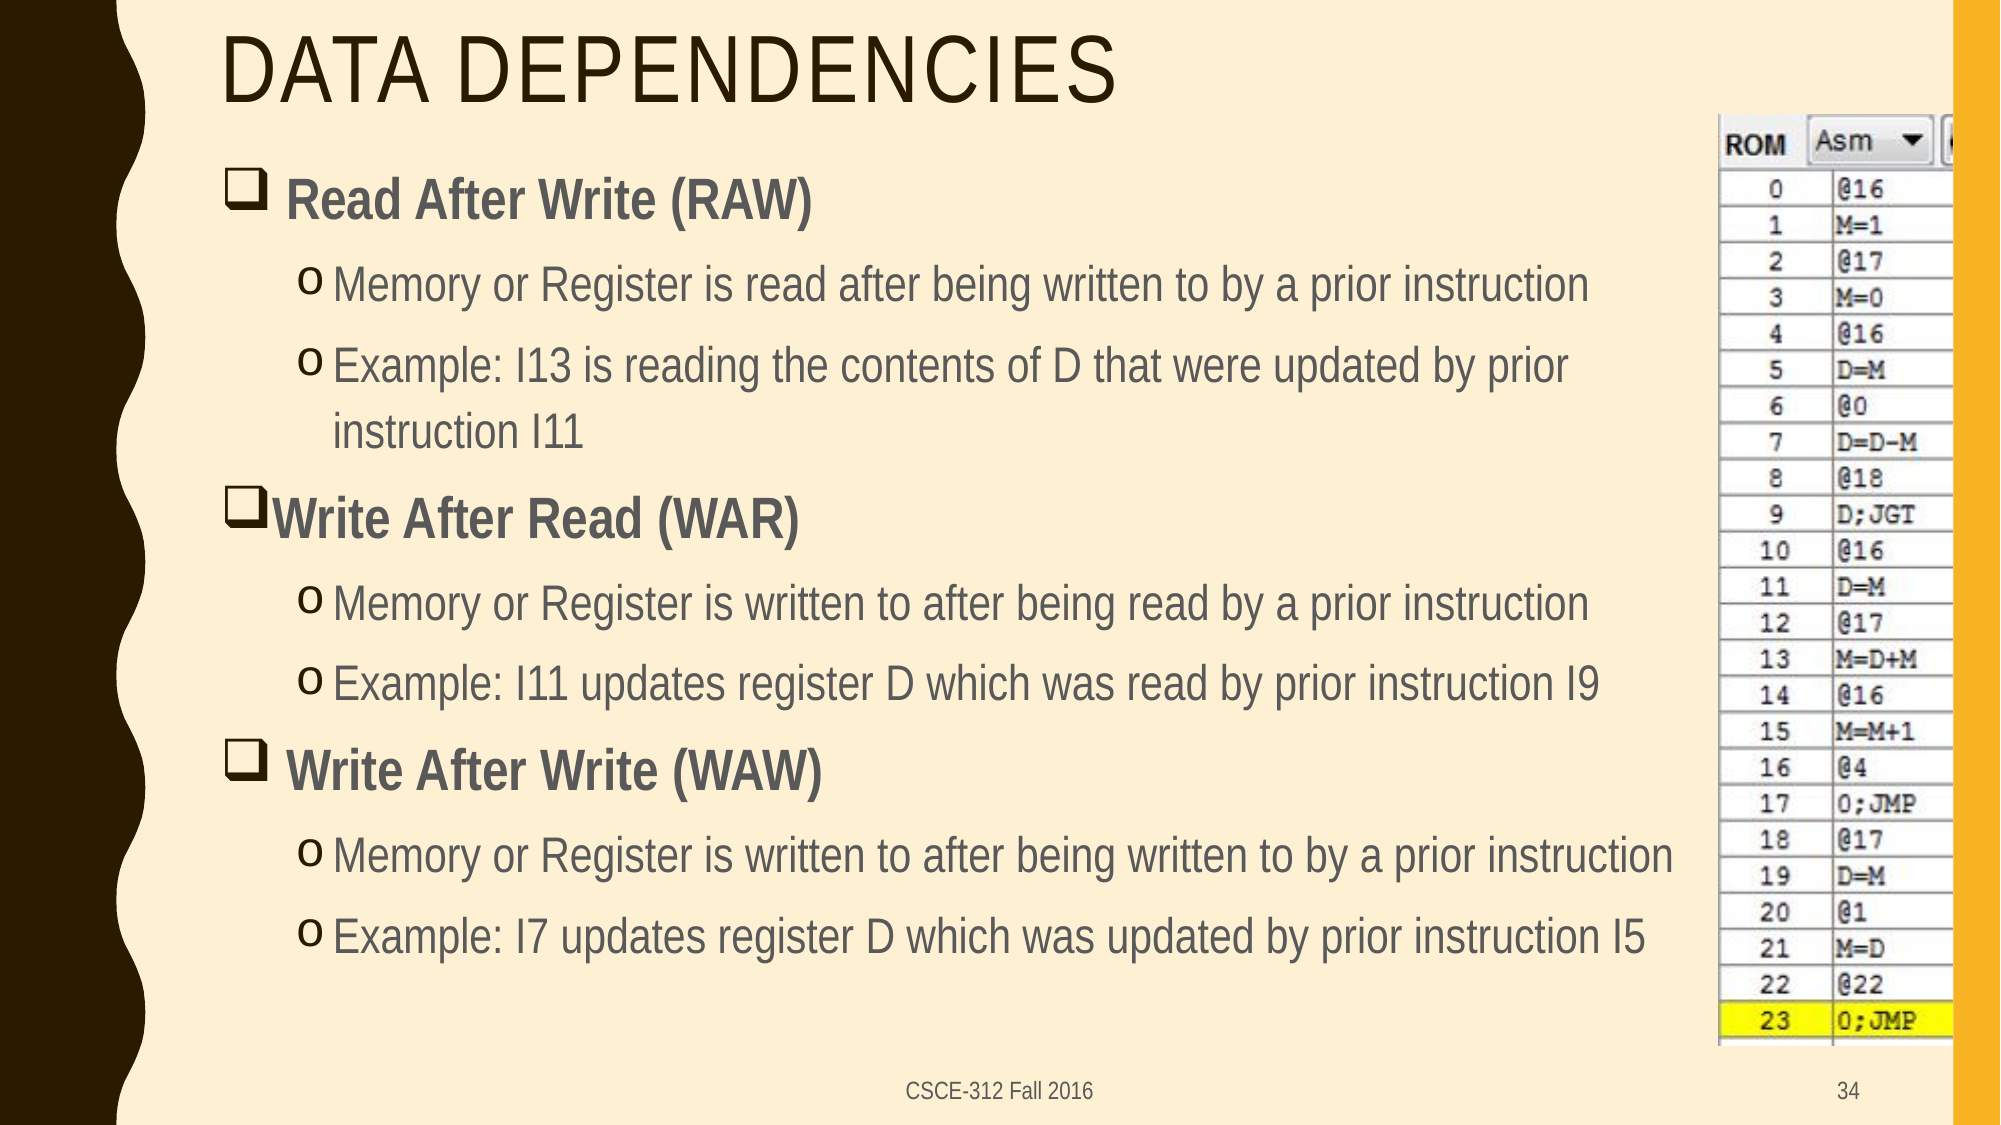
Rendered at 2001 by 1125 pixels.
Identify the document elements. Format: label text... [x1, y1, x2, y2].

slide_number 34 [1412, 1061, 1875, 1119]
title Data dependencies [205, 11, 1942, 132]
footer CSCE-312 Fall 2016 [662, 1061, 1338, 1119]
picture [1718, 114, 1953, 1046]
list Read After Write (RAW) Memory or Register is read after being written to by a prior instruction Example: I13 is reading the contents of D that were updated by prior instruction I11 Write After Read (WAR) Memory or Register is written to after being read by a prior instruction Example: I11 updates register D which was read by prior instruction I9 Write After Write (WAW) Memory or Register is written to after being written to by a prior instruction Example: I7 updates register D which was updated by prior instruction I5 [205, 146, 1692, 1046]
